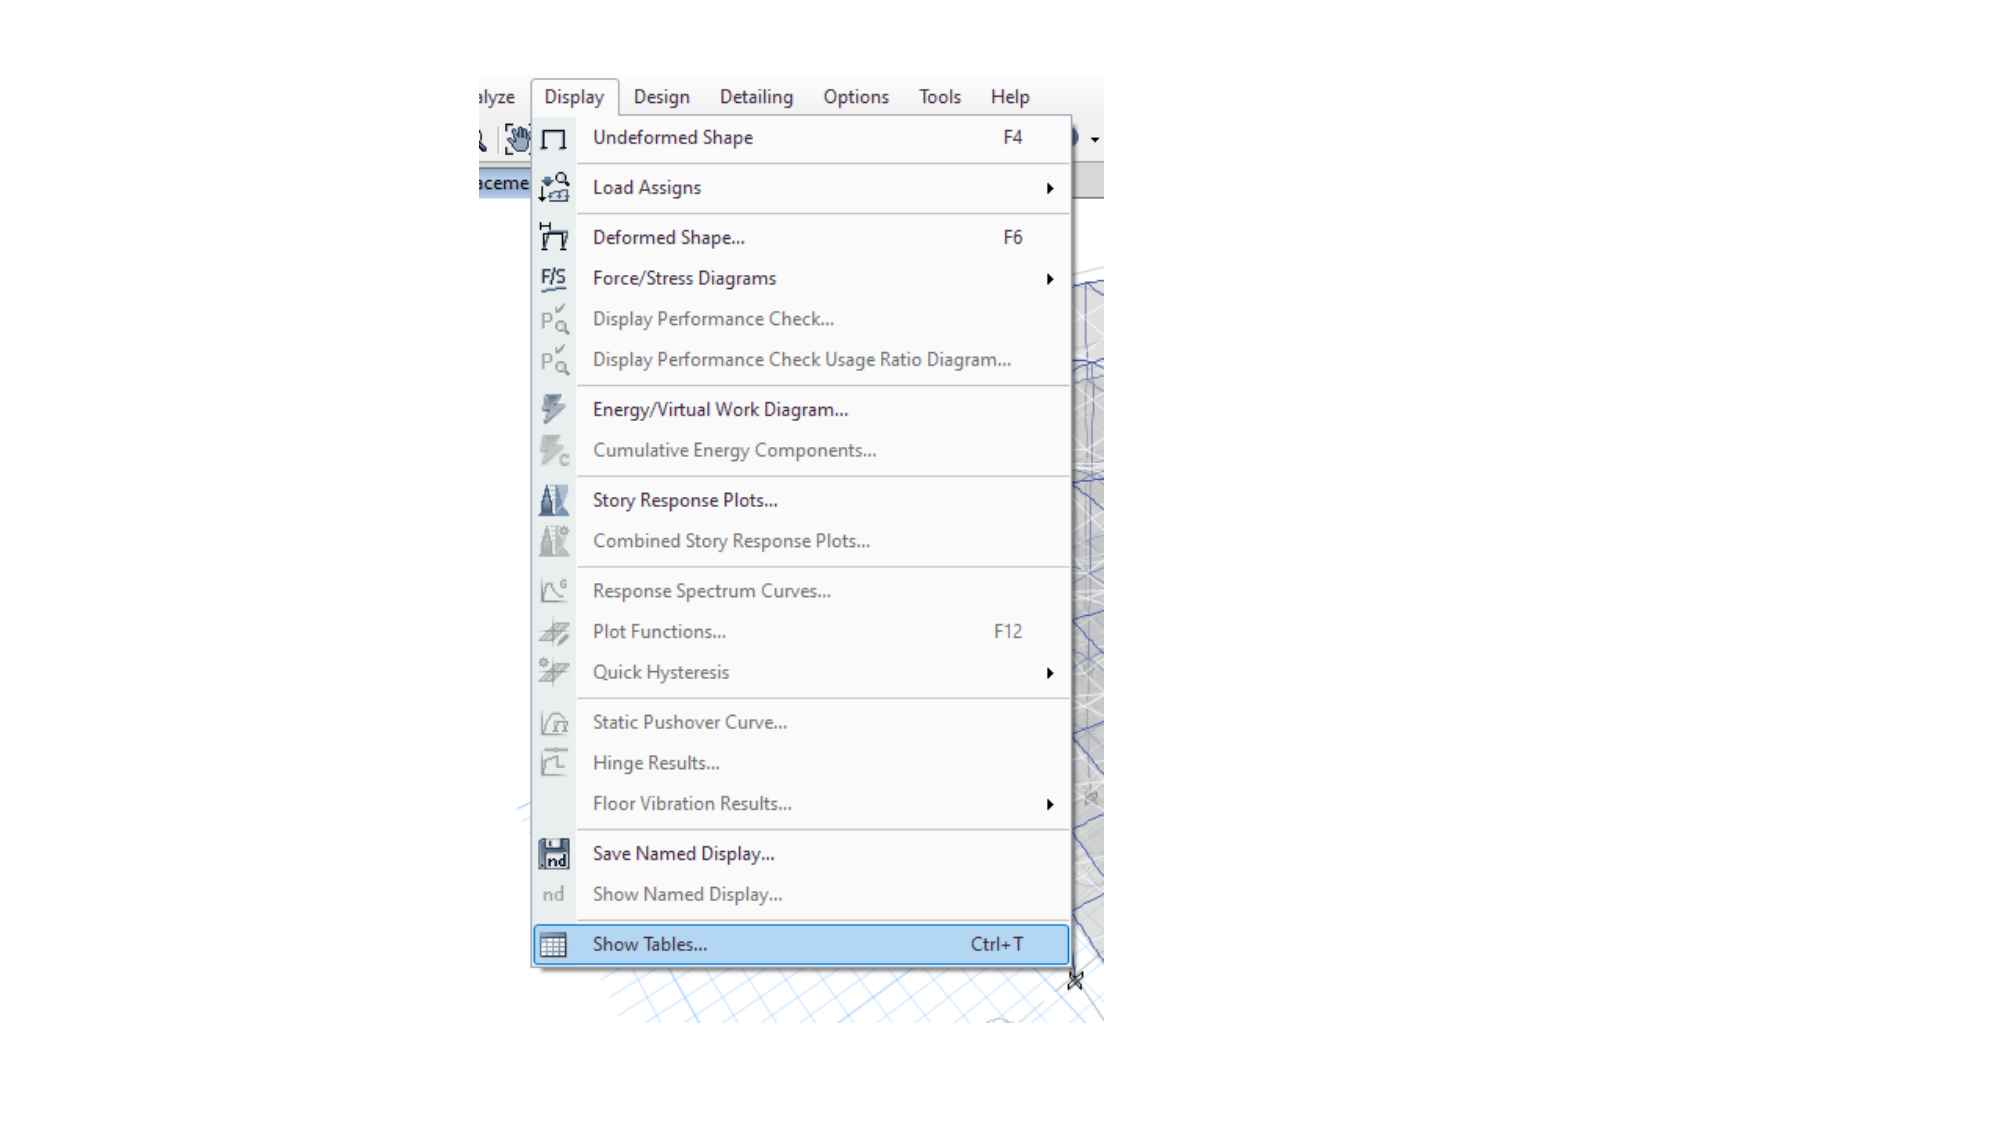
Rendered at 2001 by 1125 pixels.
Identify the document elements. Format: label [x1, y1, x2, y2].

picture [479, 66, 1104, 1023]
